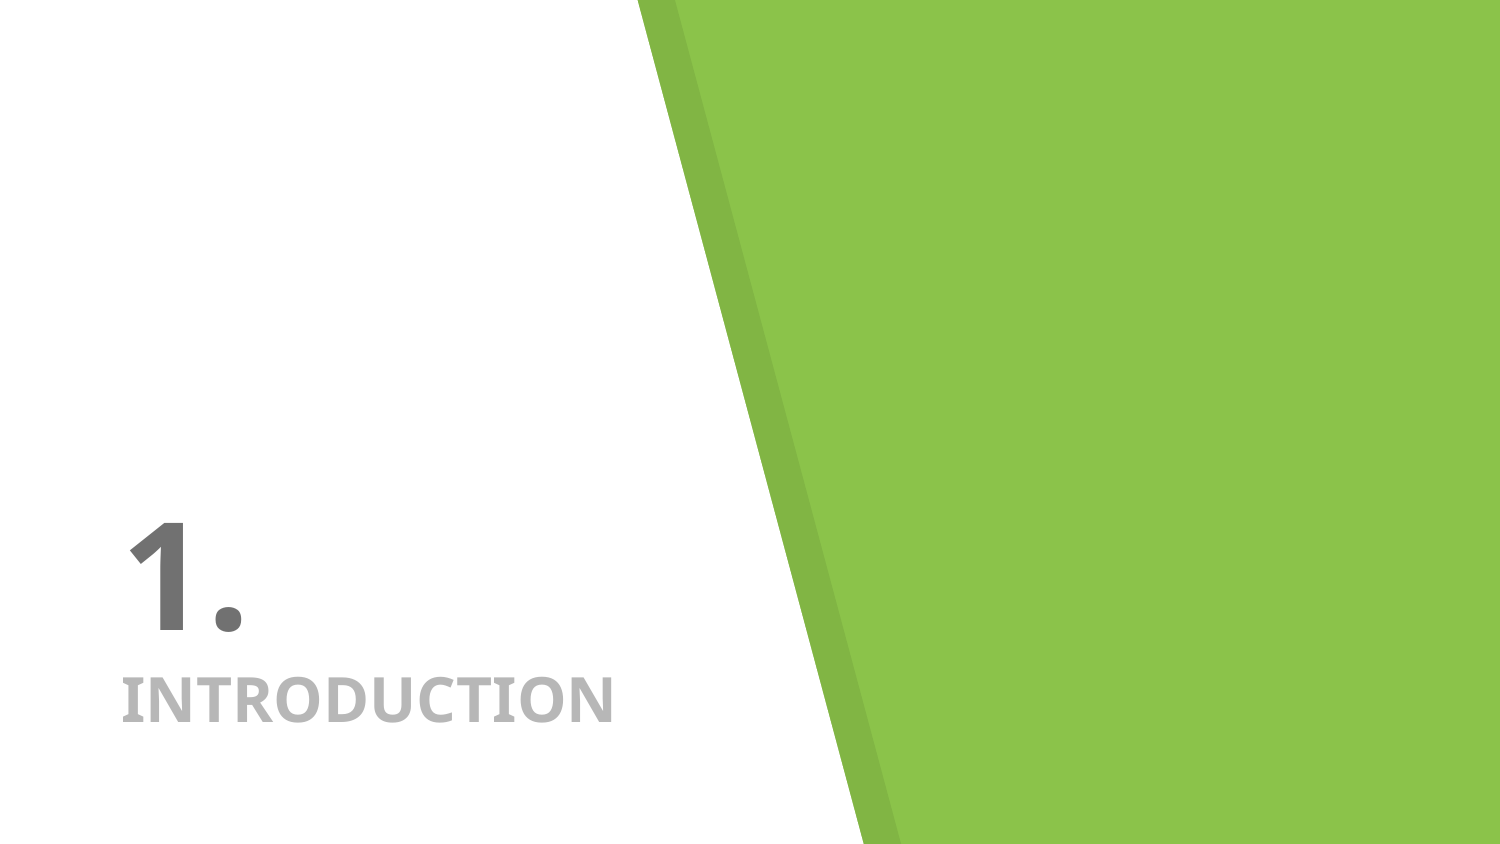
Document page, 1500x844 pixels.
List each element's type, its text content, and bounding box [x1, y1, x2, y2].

title 1. INTRODUCTION [106, 259, 756, 751]
